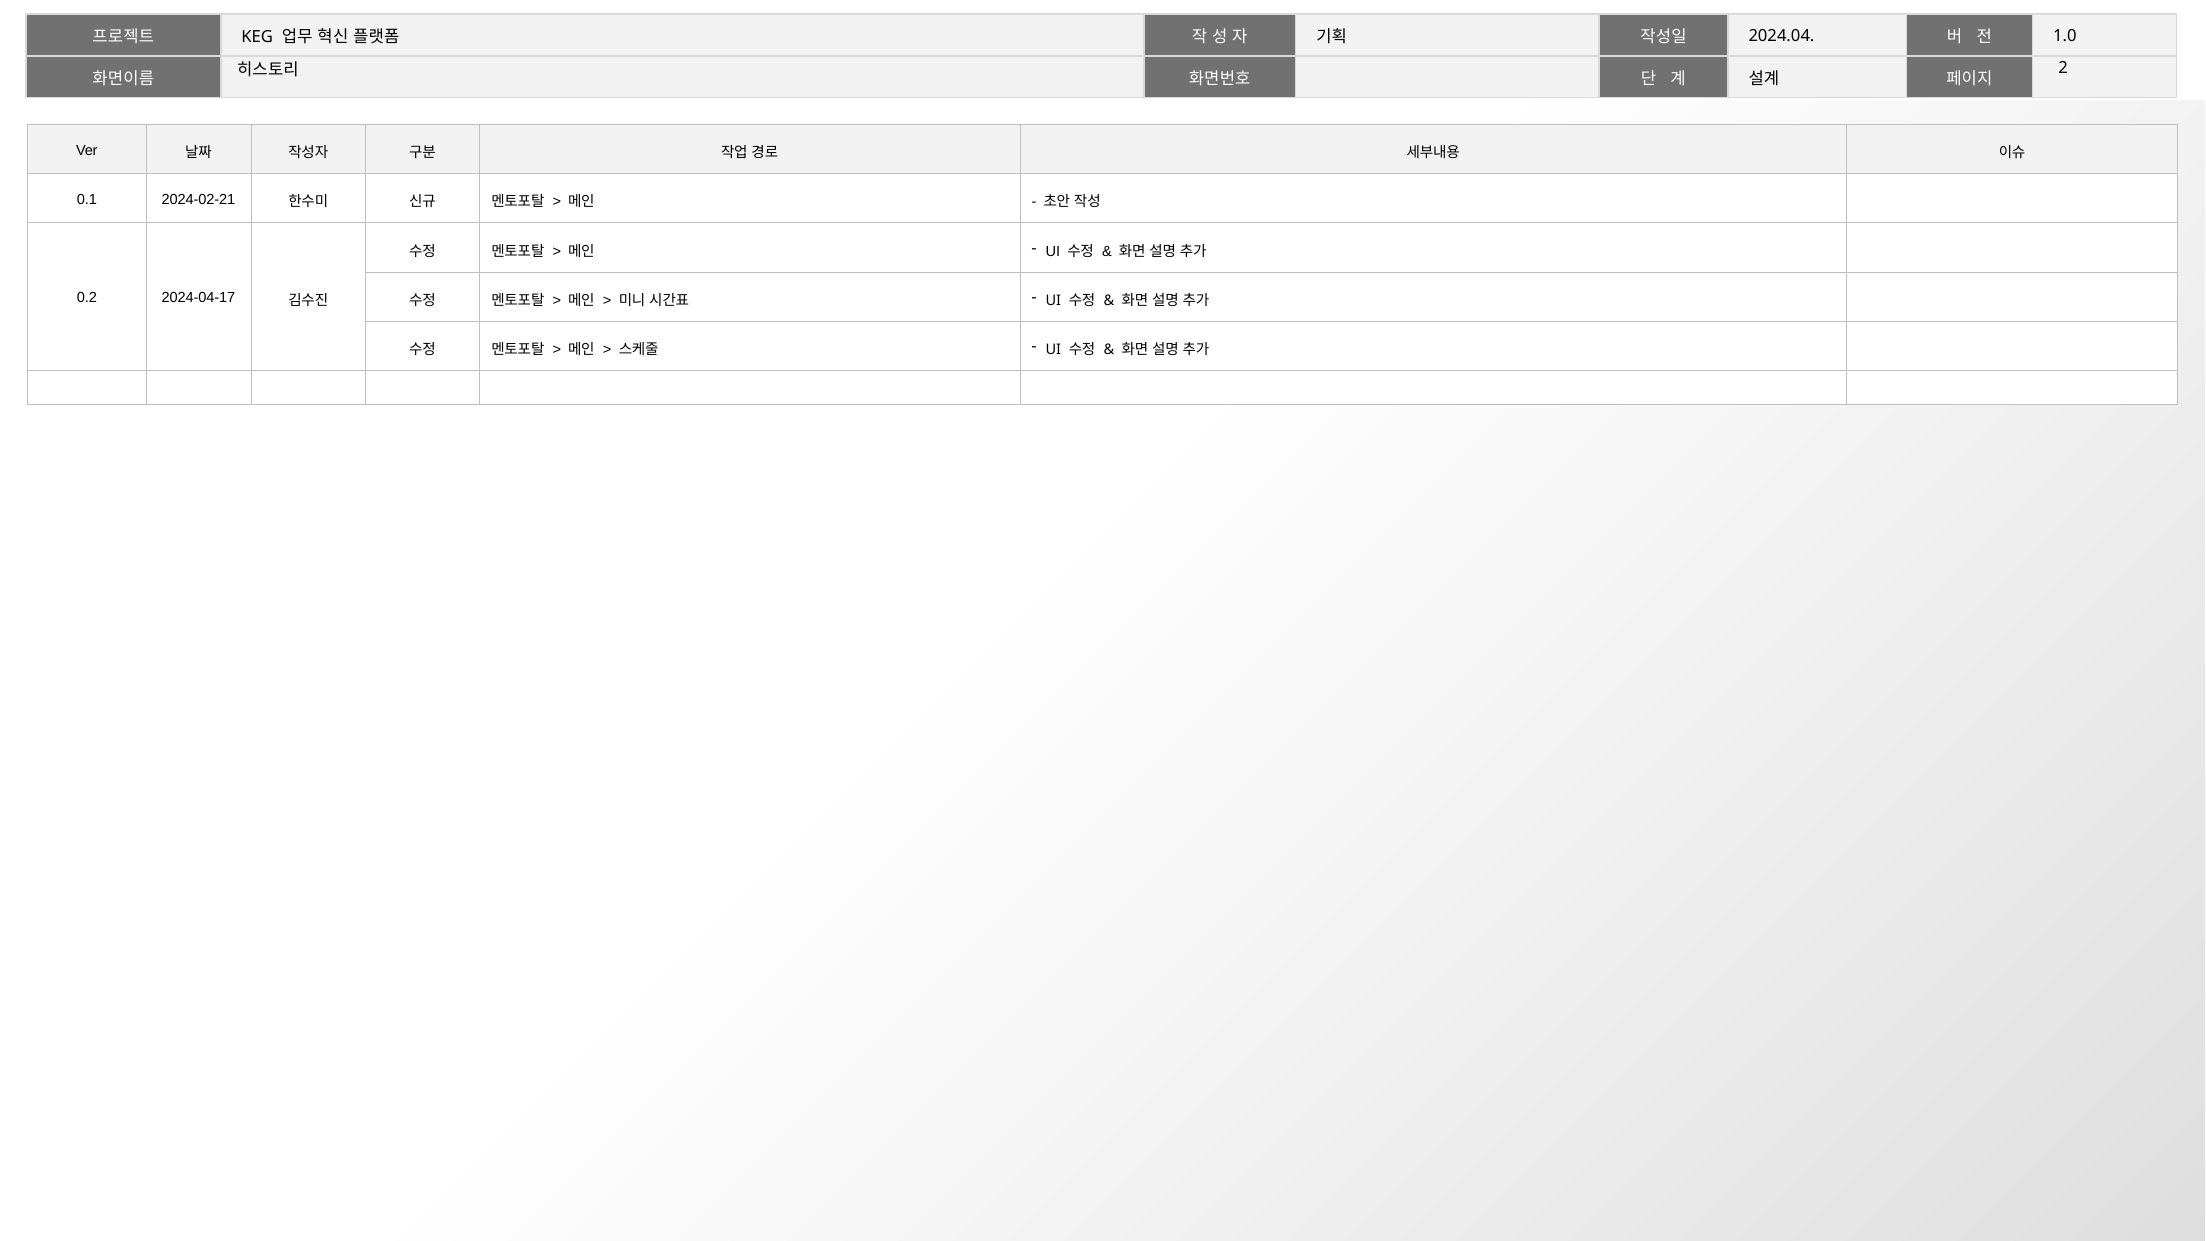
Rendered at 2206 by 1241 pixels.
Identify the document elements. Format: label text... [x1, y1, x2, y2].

table_cell [147, 371, 251, 404]
table_cell UI 수정 & 화면 설명 추가 [1021, 322, 1846, 370]
table_cell UI 수정 & 화면 설명 추가 [1021, 273, 1846, 321]
table_cell 2024-04-17 [147, 223, 251, 370]
table_cell 수정 [366, 273, 479, 321]
table_cell 멘토포탈 > 메인 > 미니 시간표 [480, 273, 1020, 321]
table_cell 김수진 [252, 223, 365, 370]
table_cell 멘토포탈 > 메인 > 스케줄 [480, 322, 1020, 370]
table_cell [1021, 371, 1846, 404]
table_cell 신규 [366, 174, 479, 222]
table_header 작성자 [252, 125, 365, 173]
table_cell UI 수정 & 화면 설명 추가 [1021, 223, 1846, 272]
title 히스토리 [220, 56, 1034, 81]
table_cell [1847, 322, 2177, 370]
table_cell [1847, 371, 2177, 404]
table_cell 수정 [366, 223, 479, 272]
table_cell [1847, 174, 2177, 222]
table_cell 수정 [366, 322, 479, 370]
table_header 이슈 [1847, 125, 2177, 173]
table_cell 멘토포탈 > 메인 [480, 174, 1020, 222]
table_header 날짜 [147, 125, 251, 173]
table_header 구분 [366, 125, 479, 173]
table_cell [1847, 223, 2177, 272]
table_cell 한수미 [252, 174, 365, 222]
table_header 작업 경로 [480, 125, 1020, 173]
table_cell [480, 371, 1020, 404]
table_cell 0.1 [28, 174, 146, 222]
table_cell [1847, 273, 2177, 321]
table_cell [366, 371, 479, 404]
slide_number 1 [2043, 56, 2152, 80]
table_cell - 초안 작성 [1021, 174, 1846, 222]
table_cell 멘토포탈 > 메인 [480, 223, 1020, 272]
table_cell 0.2 [28, 223, 146, 370]
table_cell [28, 371, 146, 404]
table_cell 2024-02-21 [147, 174, 251, 222]
table_header 세부내용 [1021, 125, 1846, 173]
table_cell [252, 371, 365, 404]
table_header Ver [28, 125, 146, 173]
